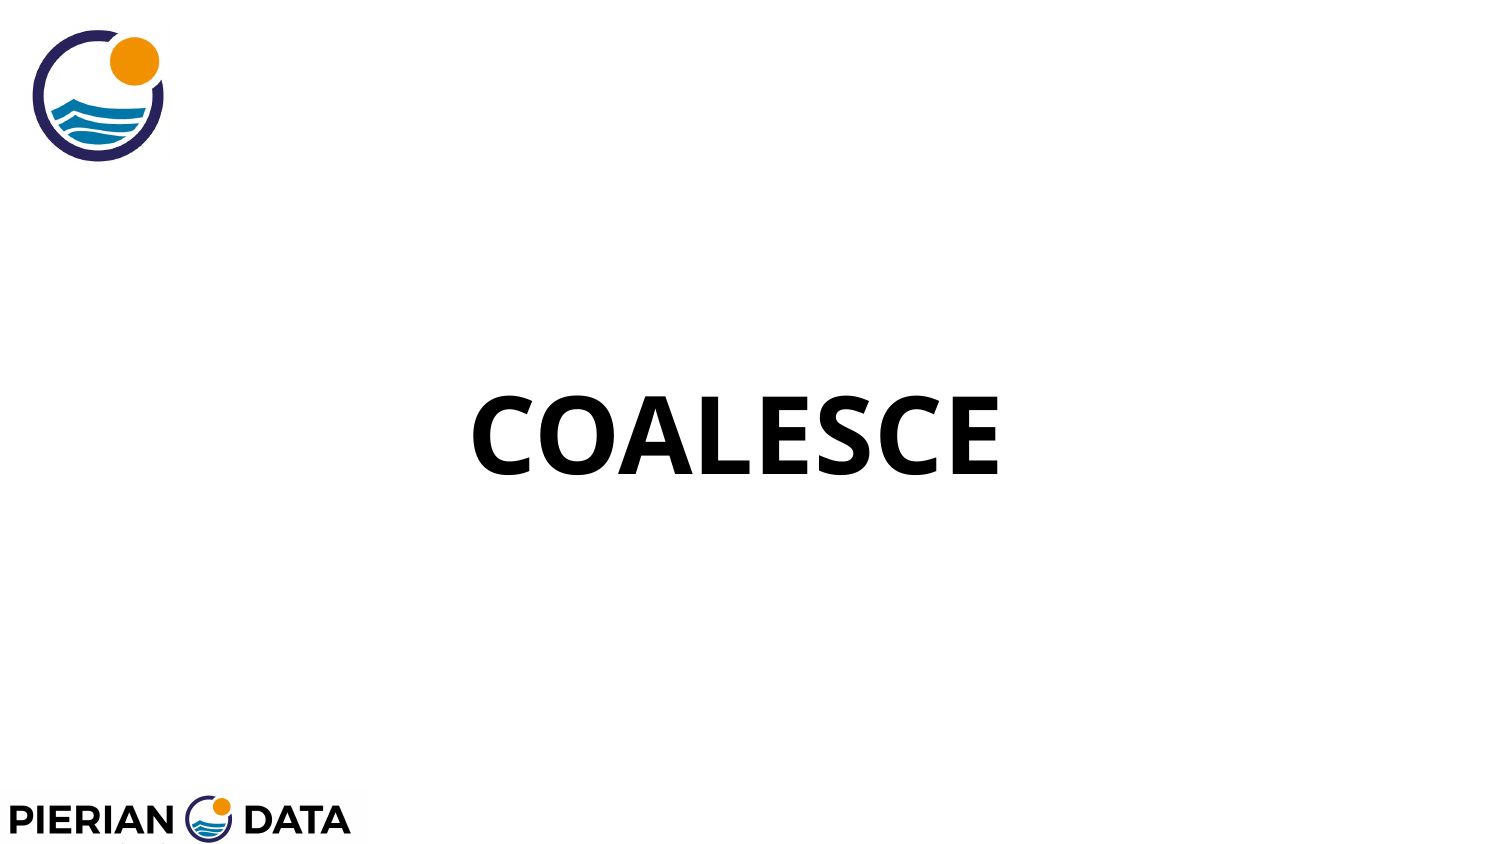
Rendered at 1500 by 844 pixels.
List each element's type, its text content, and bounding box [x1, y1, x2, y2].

title COALESCE [51, 174, 1449, 511]
picture [0, 787, 368, 844]
picture [24, 24, 172, 167]
